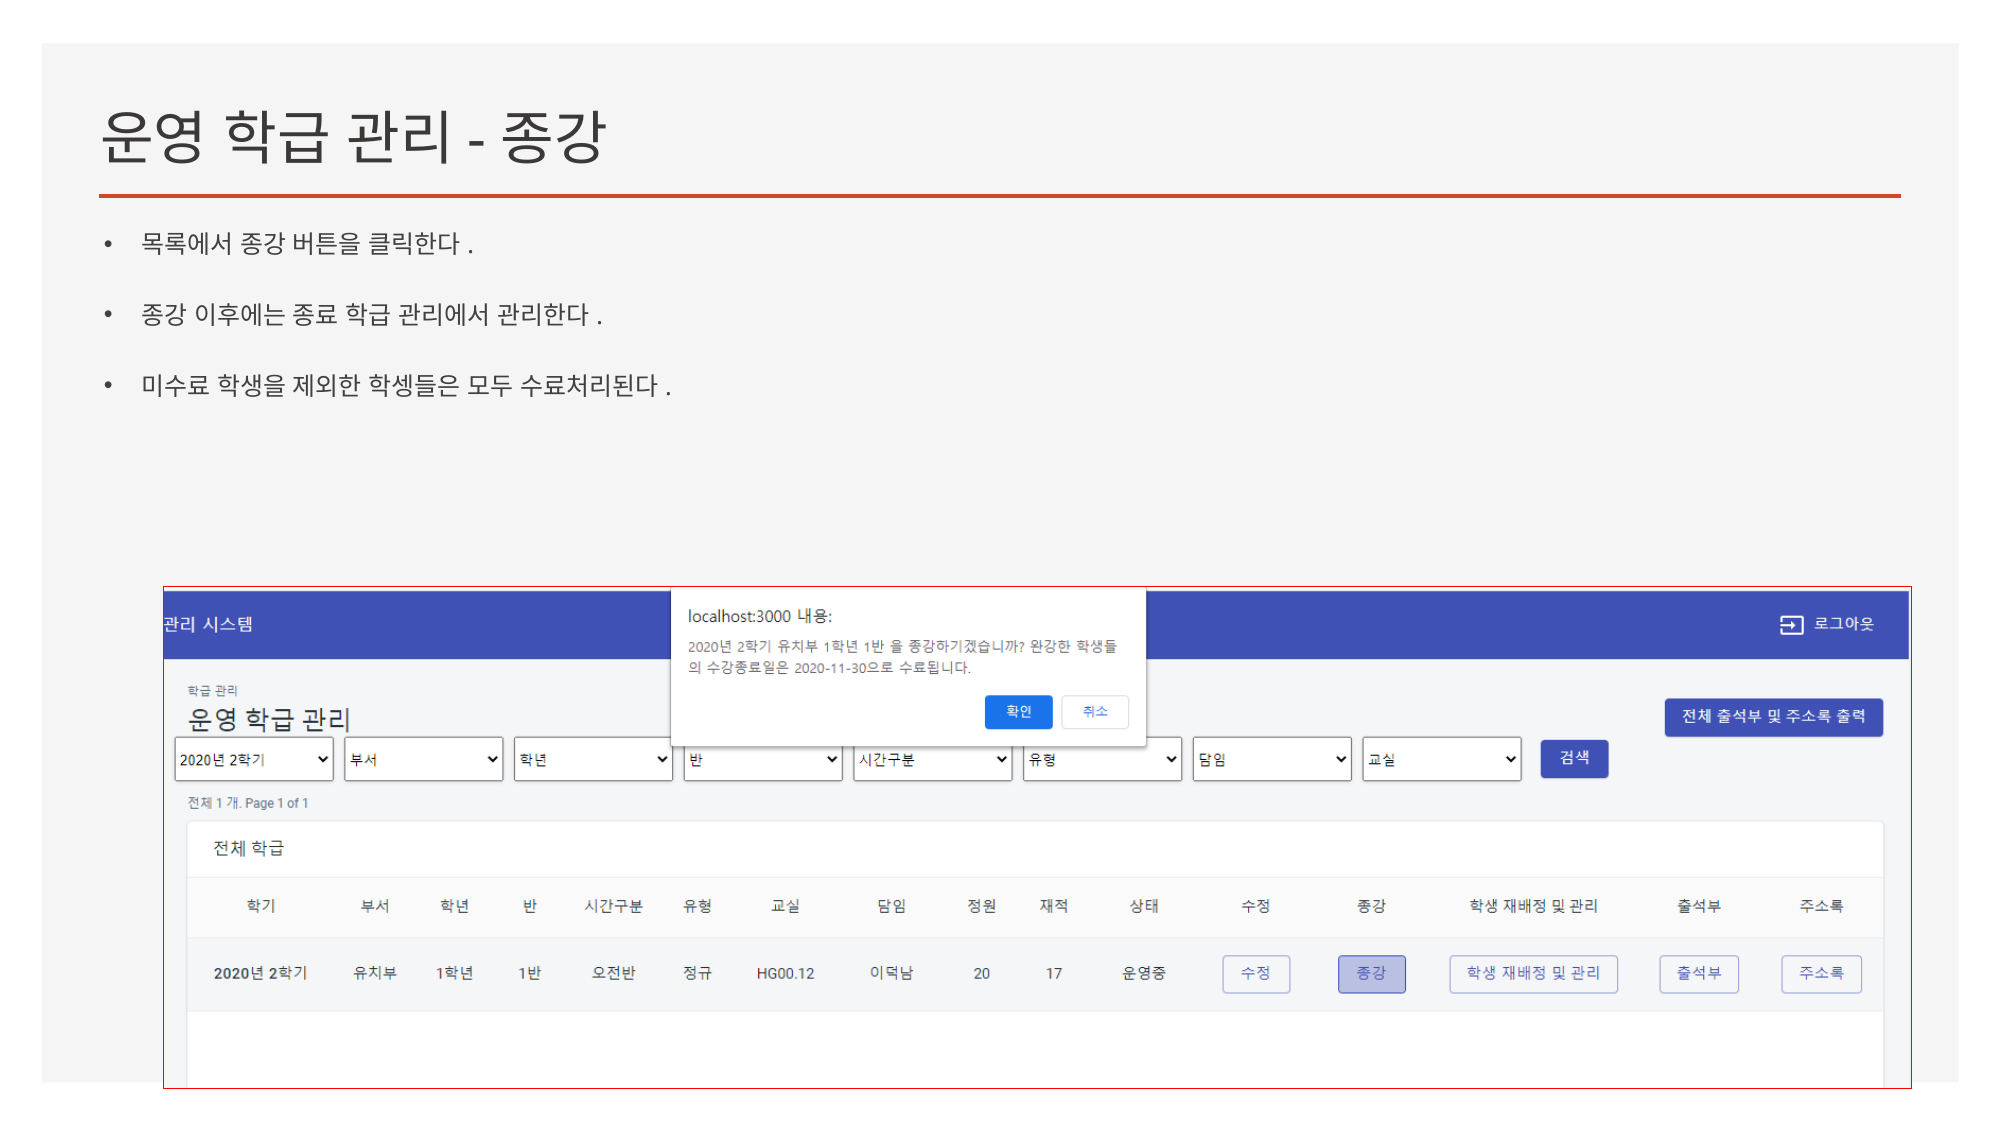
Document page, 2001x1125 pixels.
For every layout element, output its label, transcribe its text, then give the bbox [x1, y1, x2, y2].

picture [163, 586, 1912, 1089]
title 운영 학급 관리-종강 [85, 73, 1499, 179]
text_box 목록에서 종강 버튼을 클릭한다. 종강 이후에는 종료 학급 관리에서 관리한다. 미수료 학생을 제외한 학셍들은 모두 수료처리된다. [88, 213, 1923, 486]
